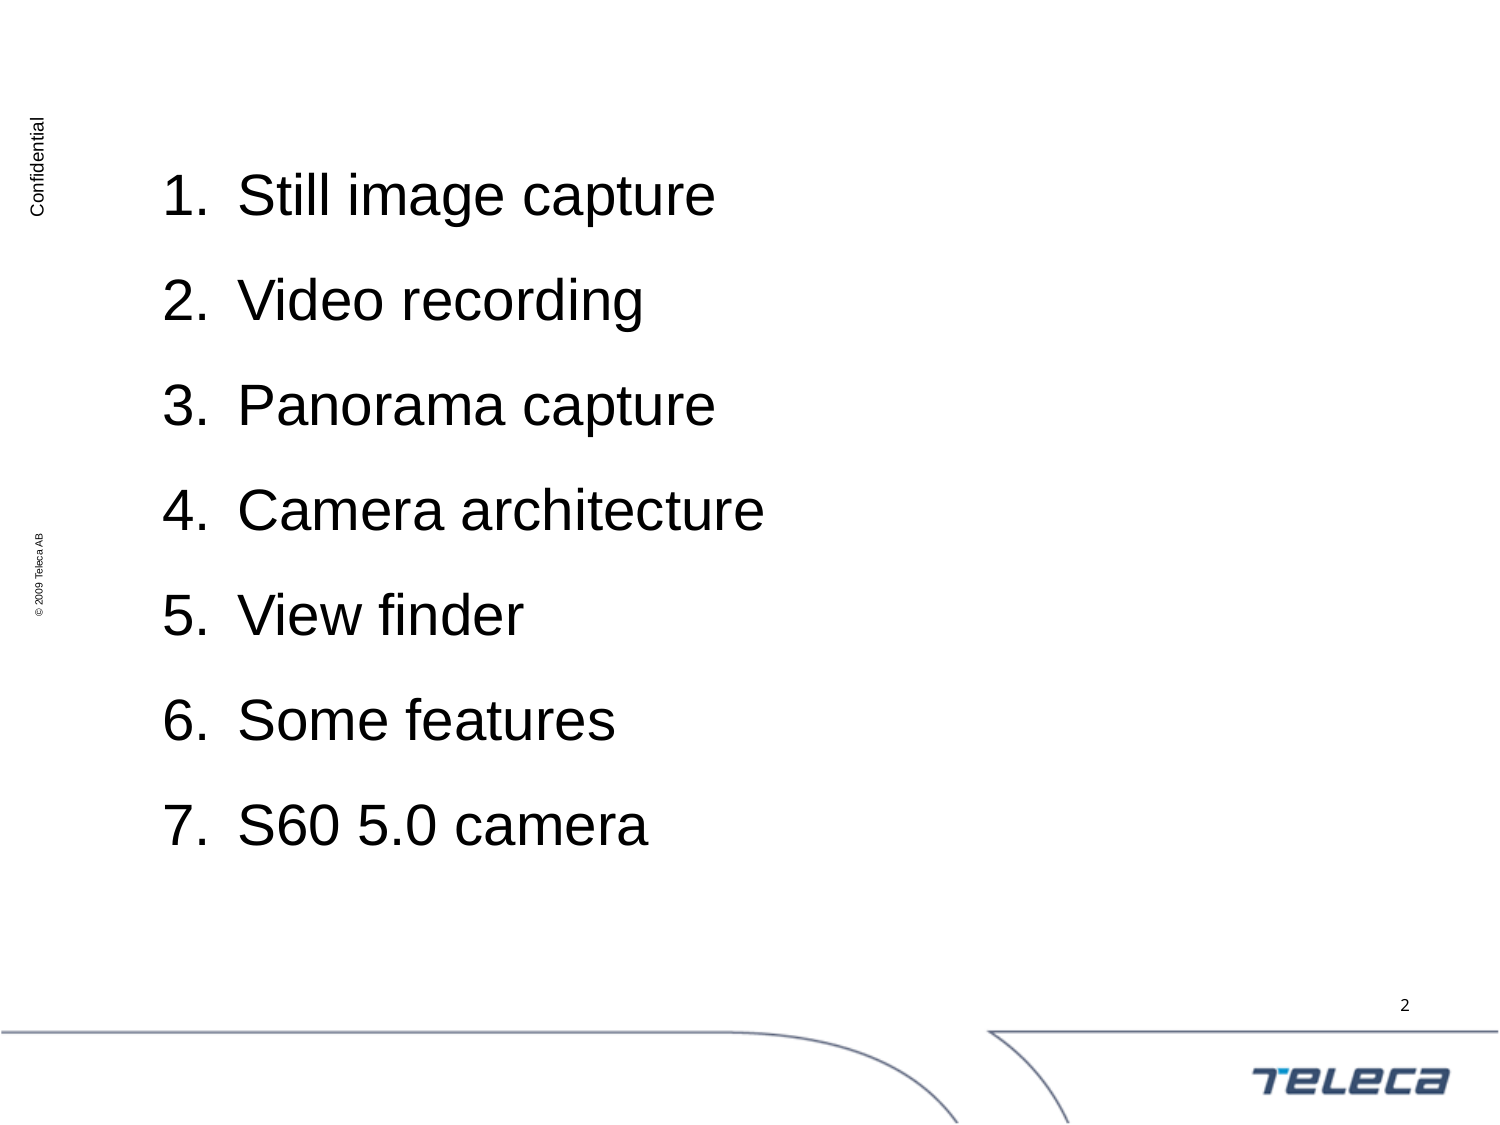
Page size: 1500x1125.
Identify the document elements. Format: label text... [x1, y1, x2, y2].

picture [0, 1012, 1500, 1125]
text_box Still image capture Video recording Panorama capture Camera architecture View finder Some features S60 5.0 camera [147, 114, 1367, 865]
slide_number 2 [1316, 987, 1426, 1067]
